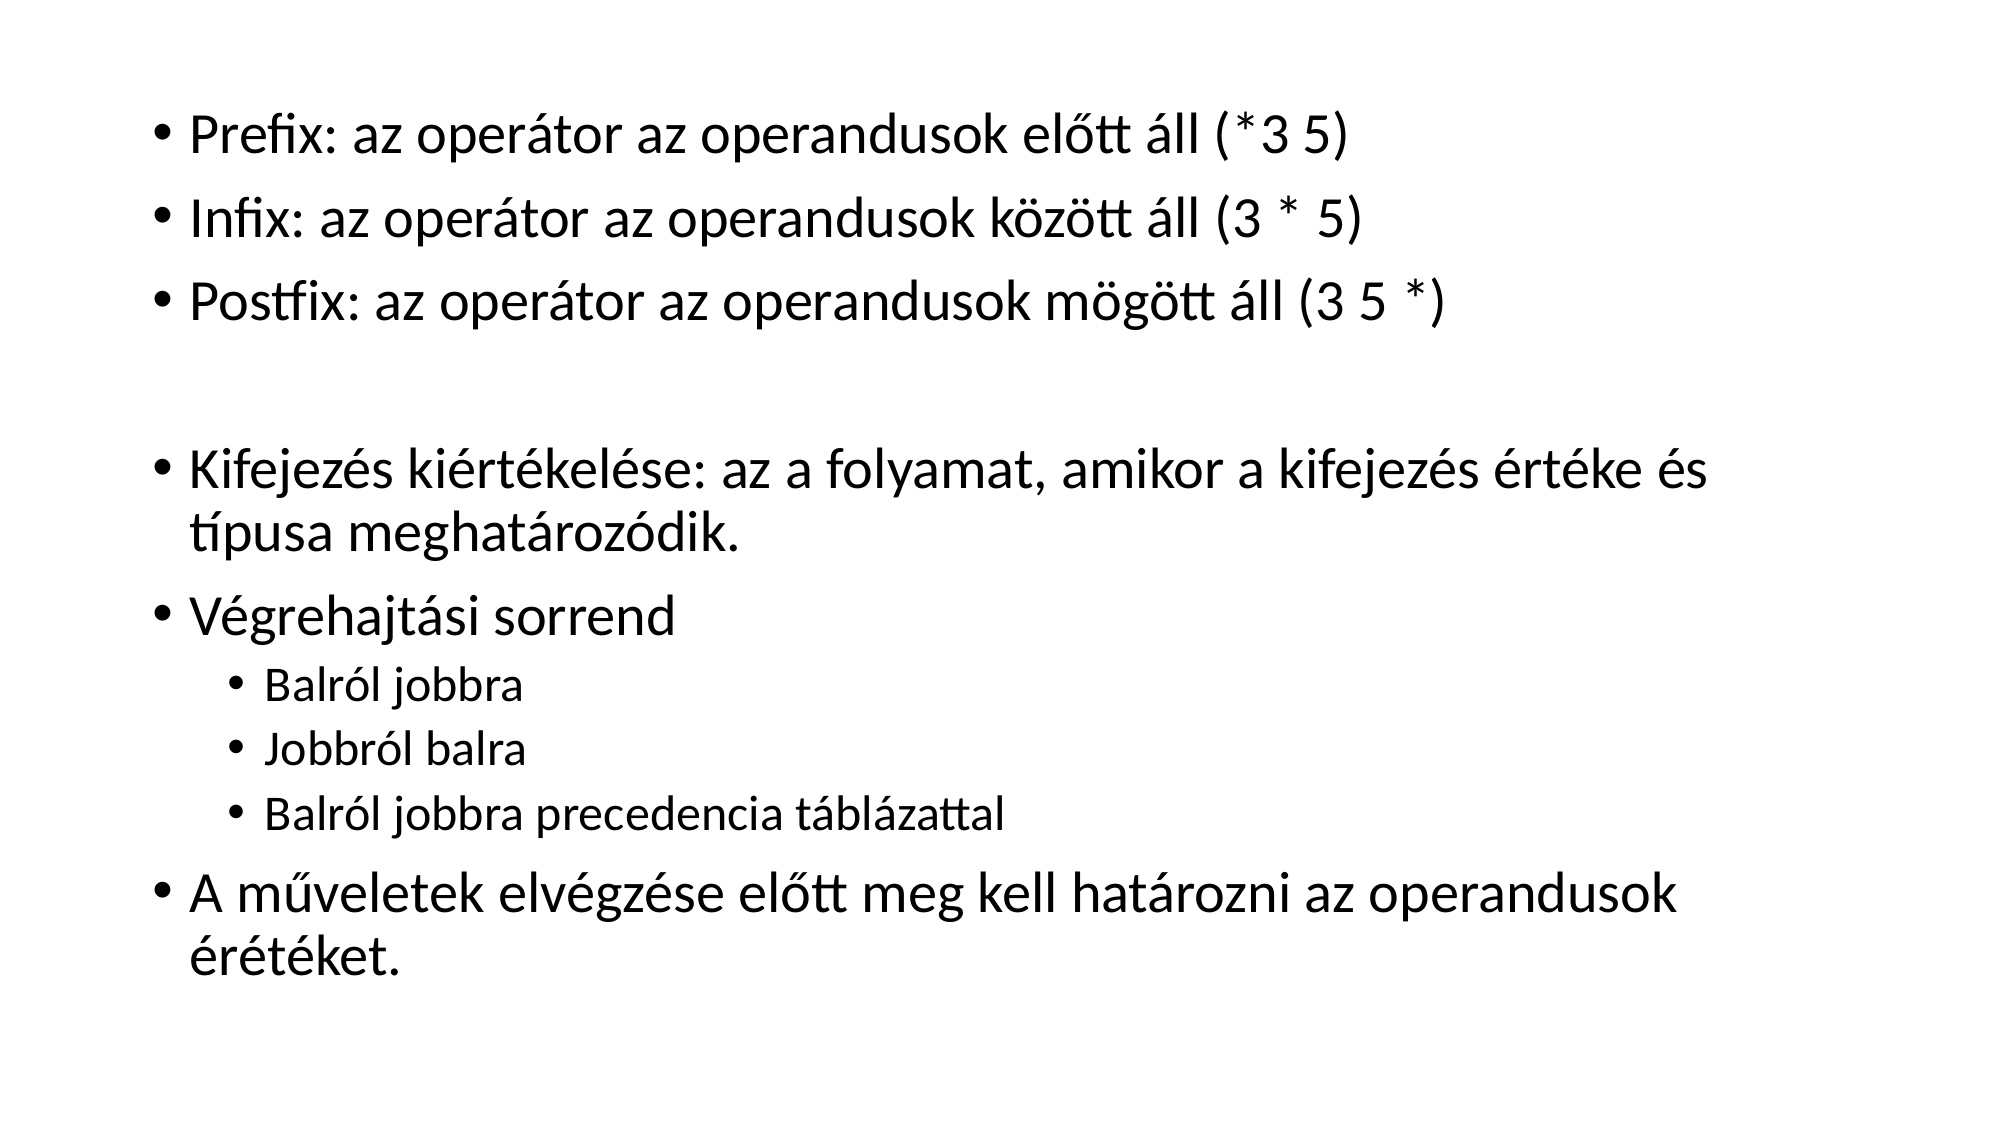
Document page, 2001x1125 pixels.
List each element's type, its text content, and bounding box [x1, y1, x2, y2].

list Prefix: az operátor az operandusok előtt áll (*3 5) Infix: az operátor az operandusok között áll (3 * 5) Postfix: az operátor az operandusok mögött áll (3 5 *) Kifejezés kiértékelése: az a folyamat, amikor a kifejezés értéke és típusa meghatározódik. Végrehajtási sorrend Balról jobbra Jobbról balra Balról jobbra precedencia táblázattal A műveletek elvégzése előtt meg kell határozni az operandusok érétéket. [137, 95, 1863, 1014]
